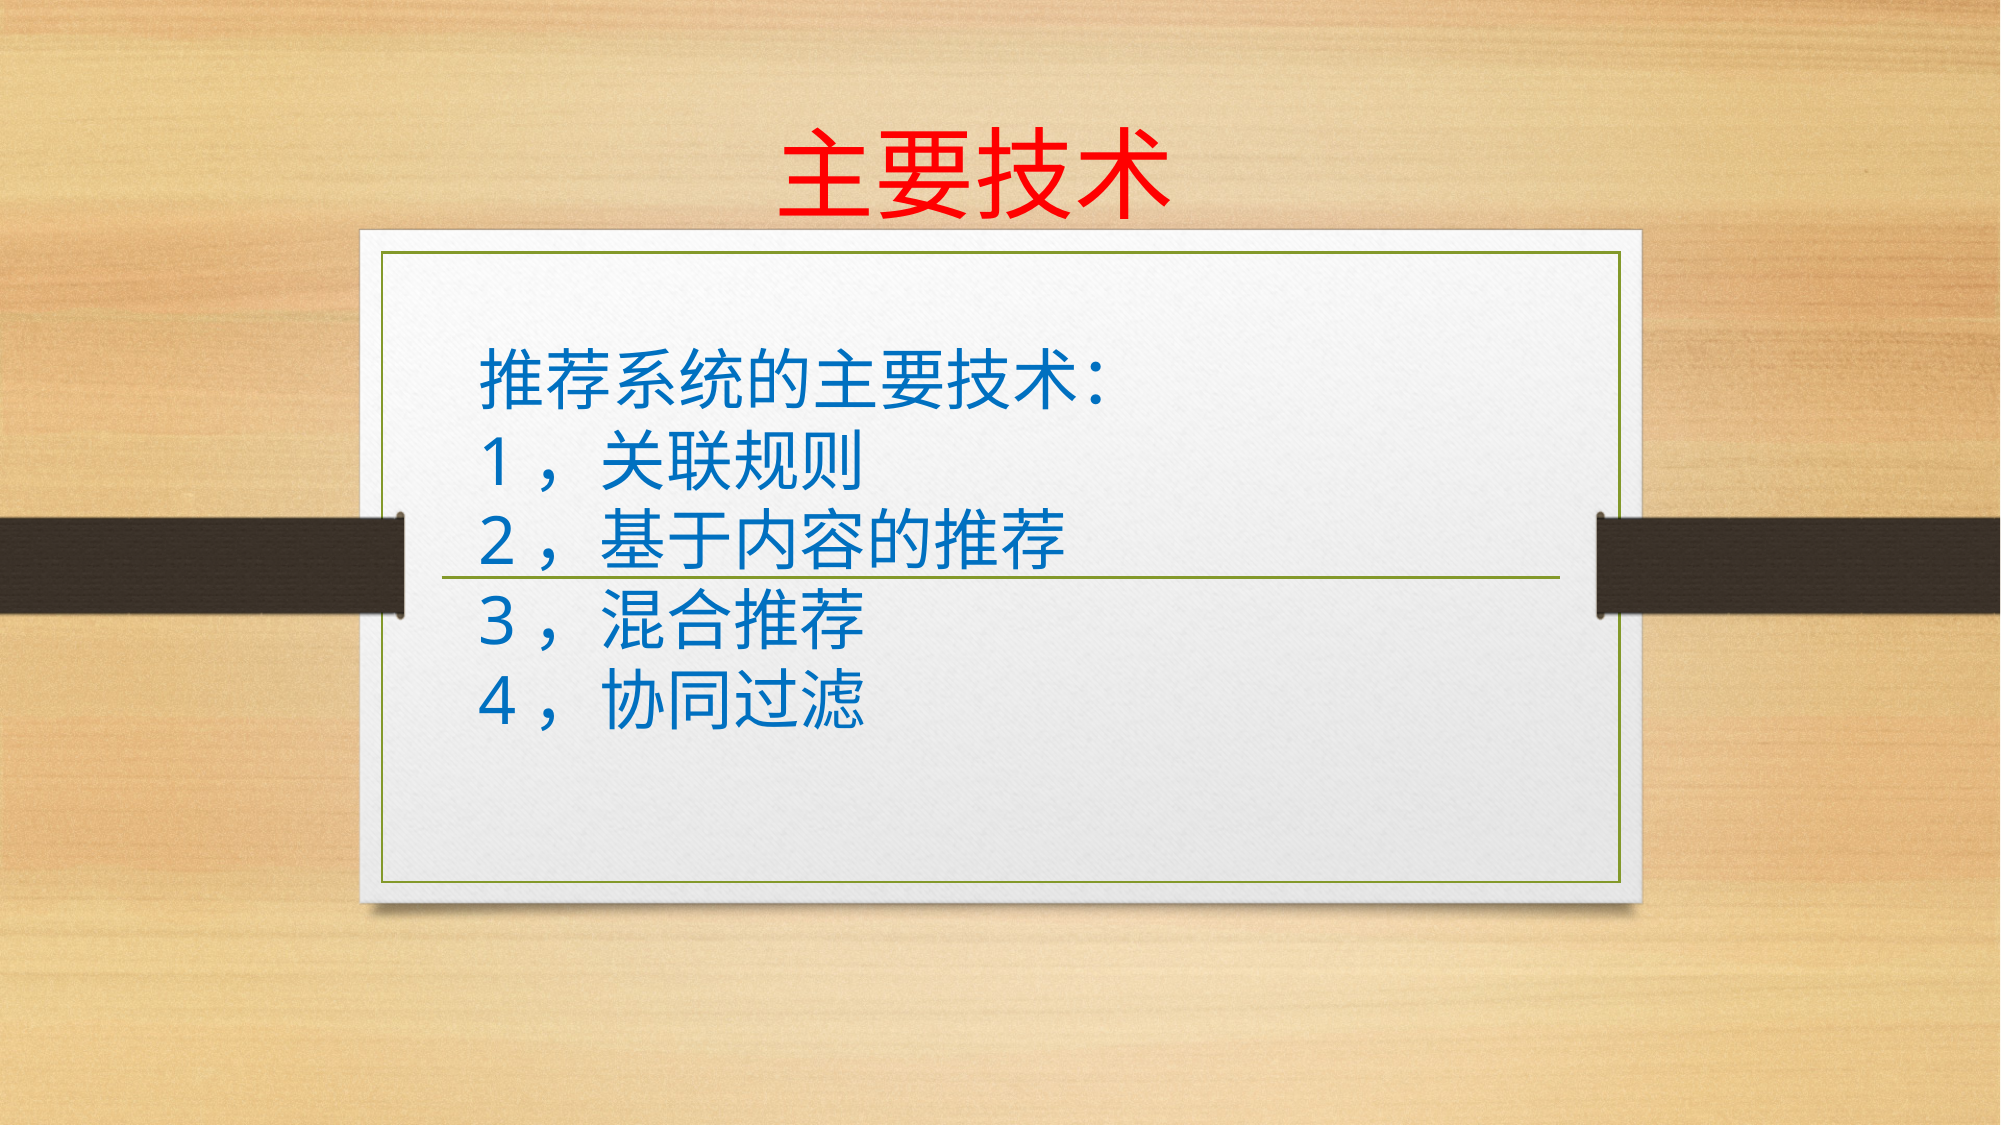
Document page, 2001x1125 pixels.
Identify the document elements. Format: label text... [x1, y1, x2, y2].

picture [0, 0, 2001, 1125]
title 主要技术 [415, 86, 1534, 240]
text_box 推荐系统的主要技术： 1，关联规则 2，基于内容的推荐 3，混合推荐 4，协同过滤 [463, 285, 1486, 796]
